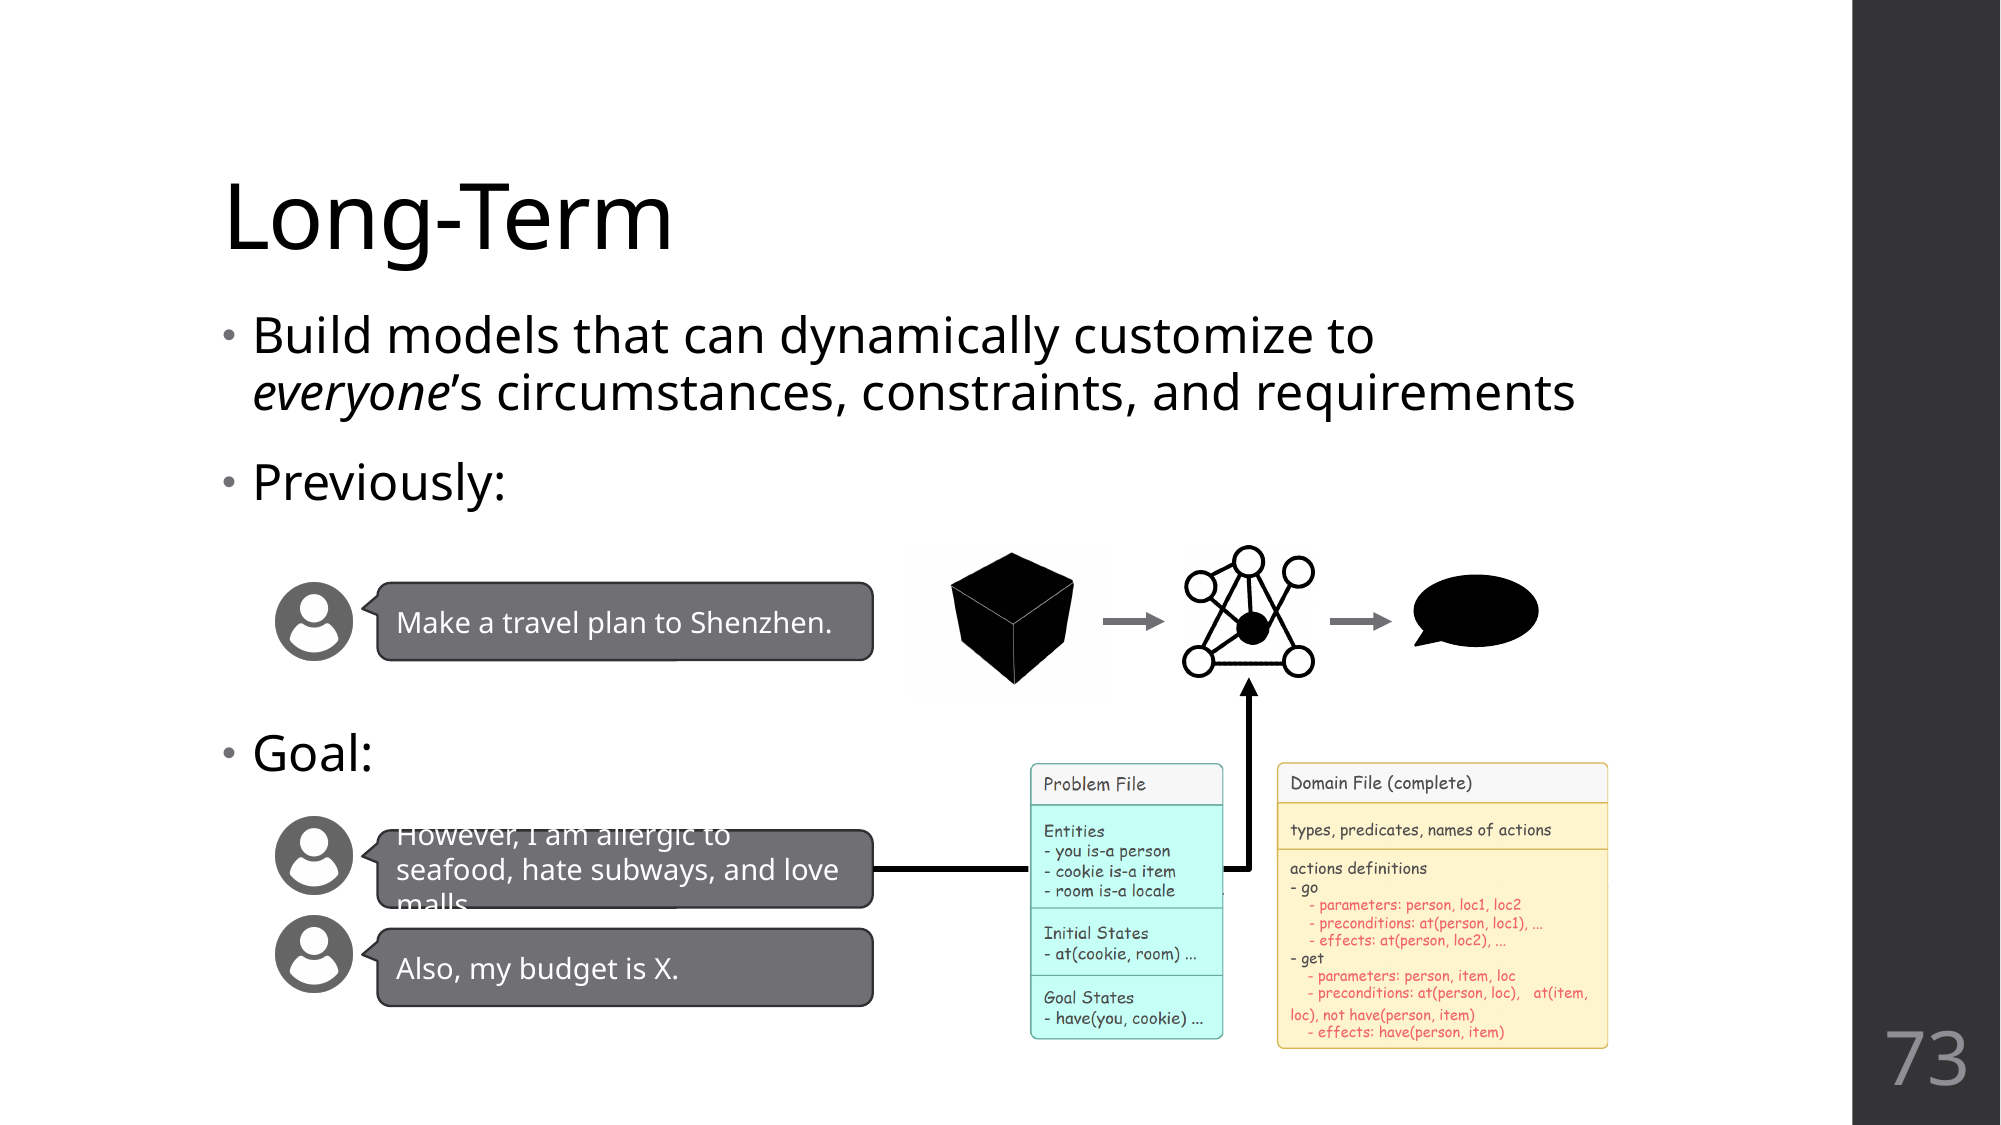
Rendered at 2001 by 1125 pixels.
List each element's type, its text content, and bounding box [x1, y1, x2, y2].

slide_number 73 [1852, 1012, 2000, 1110]
picture [274, 915, 353, 993]
list Build models that can dynamically customize to everyone’s circumstances, constraints, and requirements Previously: Goal: [206, 299, 1617, 1014]
text_box Make a travel plan to Shenzhen. [361, 581, 874, 662]
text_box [872, 677, 1250, 870]
picture [908, 545, 1113, 677]
text_box [1413, 574, 1539, 648]
picture [1028, 758, 1224, 1045]
picture [1272, 758, 1609, 1051]
text_box However, I am allergic to seafood, hate subways, and love malls. [361, 829, 874, 909]
title Long-Term [206, 60, 1797, 278]
picture [274, 816, 353, 895]
picture [274, 582, 353, 661]
picture [1182, 545, 1316, 678]
text_box Also, my budget is X. [361, 927, 874, 1008]
